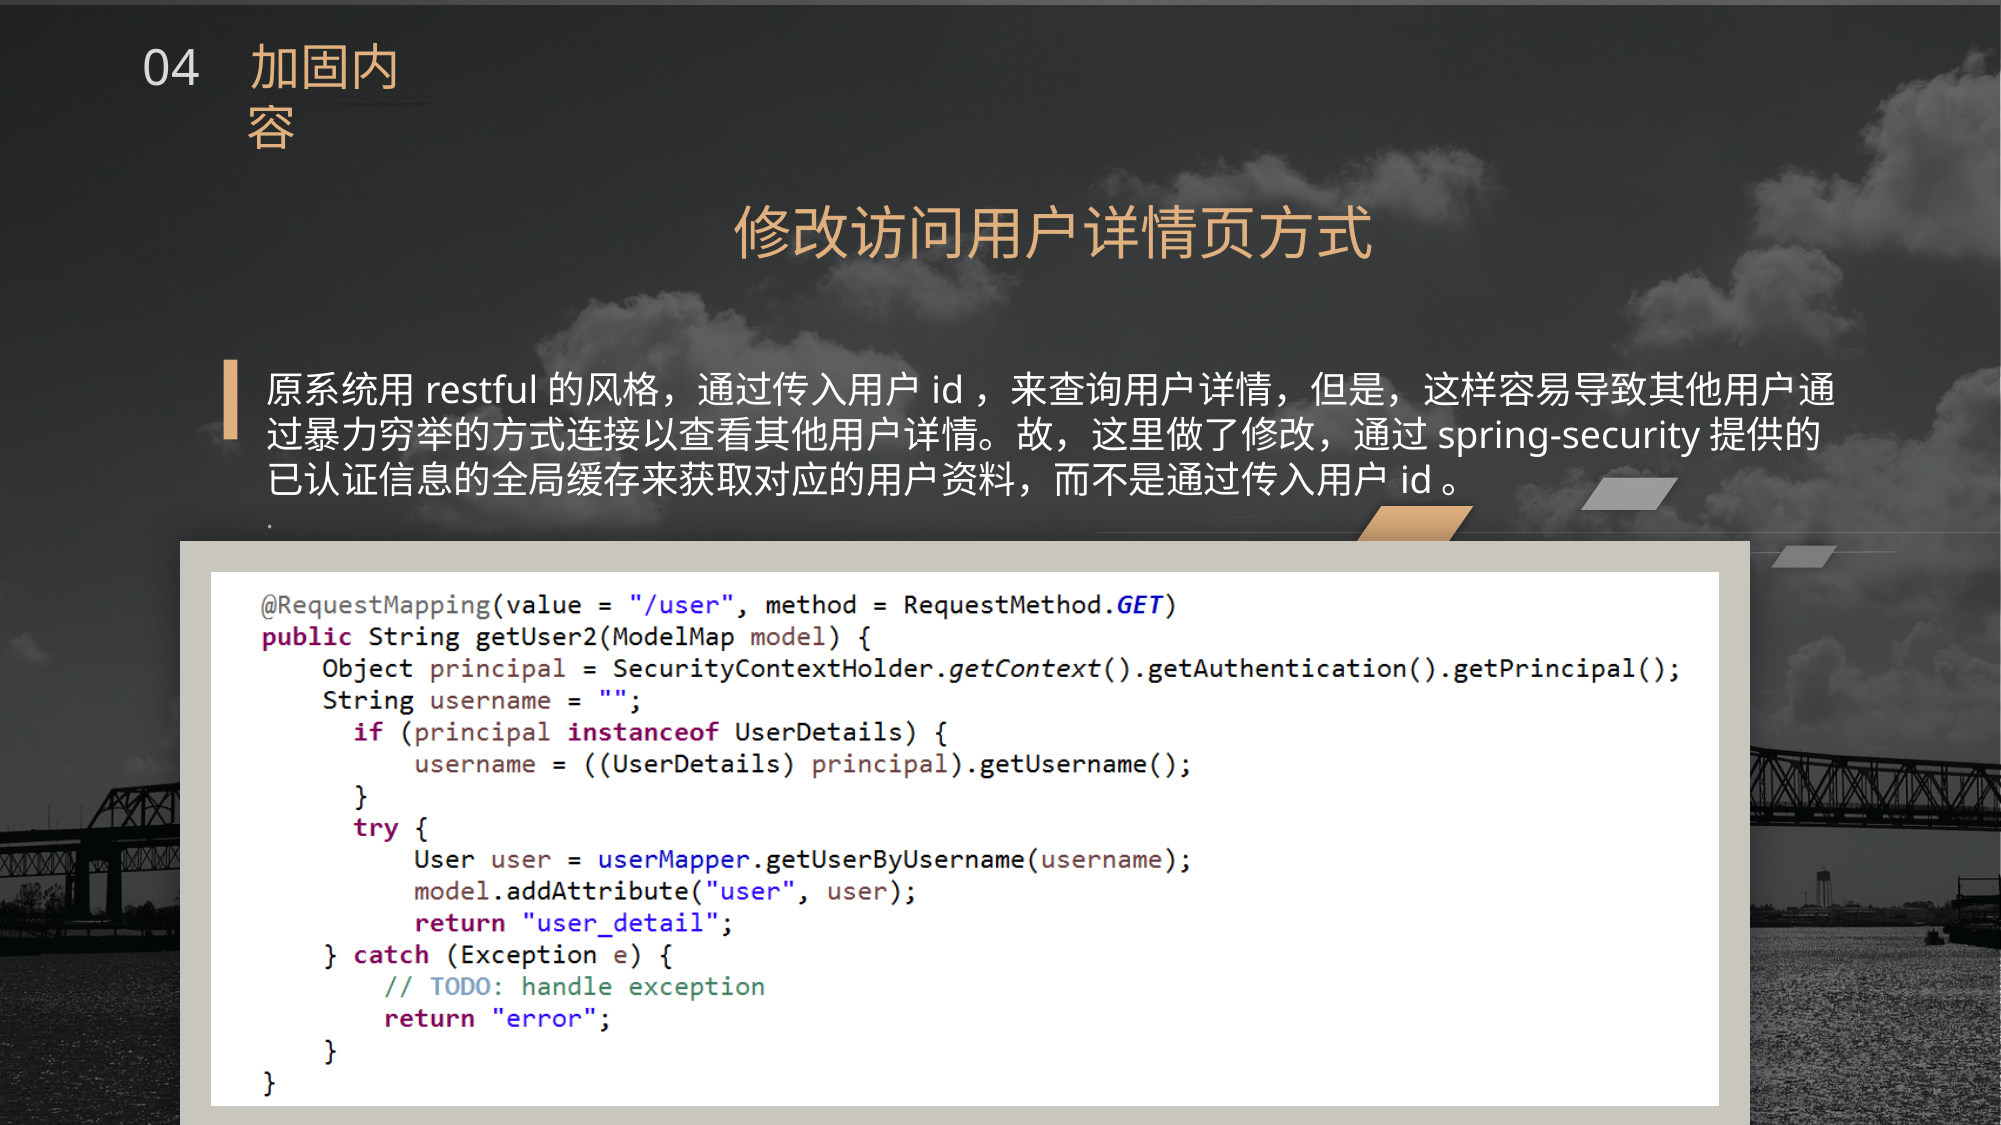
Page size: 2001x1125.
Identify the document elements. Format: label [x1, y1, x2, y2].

text_box [1543, 551, 1895, 555]
picture [0, 0, 2001, 1125]
